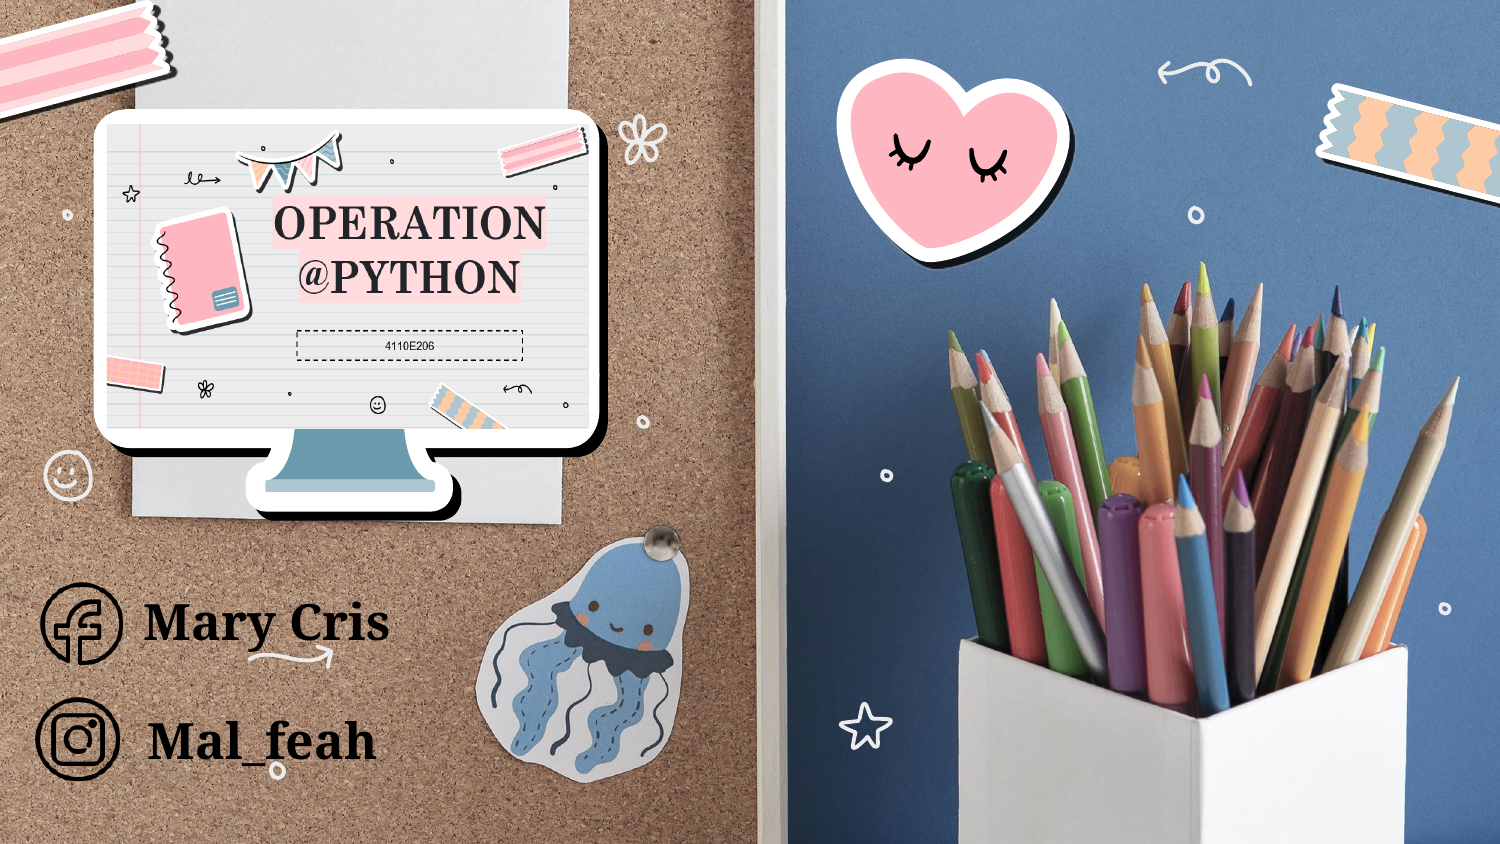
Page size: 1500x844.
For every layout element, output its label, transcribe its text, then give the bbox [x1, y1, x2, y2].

picture [0, 0, 1500, 844]
text_box Mary Cris [128, 583, 406, 659]
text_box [826, 58, 1075, 263]
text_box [0, 0, 172, 141]
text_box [1317, 107, 1500, 197]
text_box Mal_feah [133, 702, 393, 778]
picture [106, 124, 589, 429]
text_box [112, 436, 590, 503]
